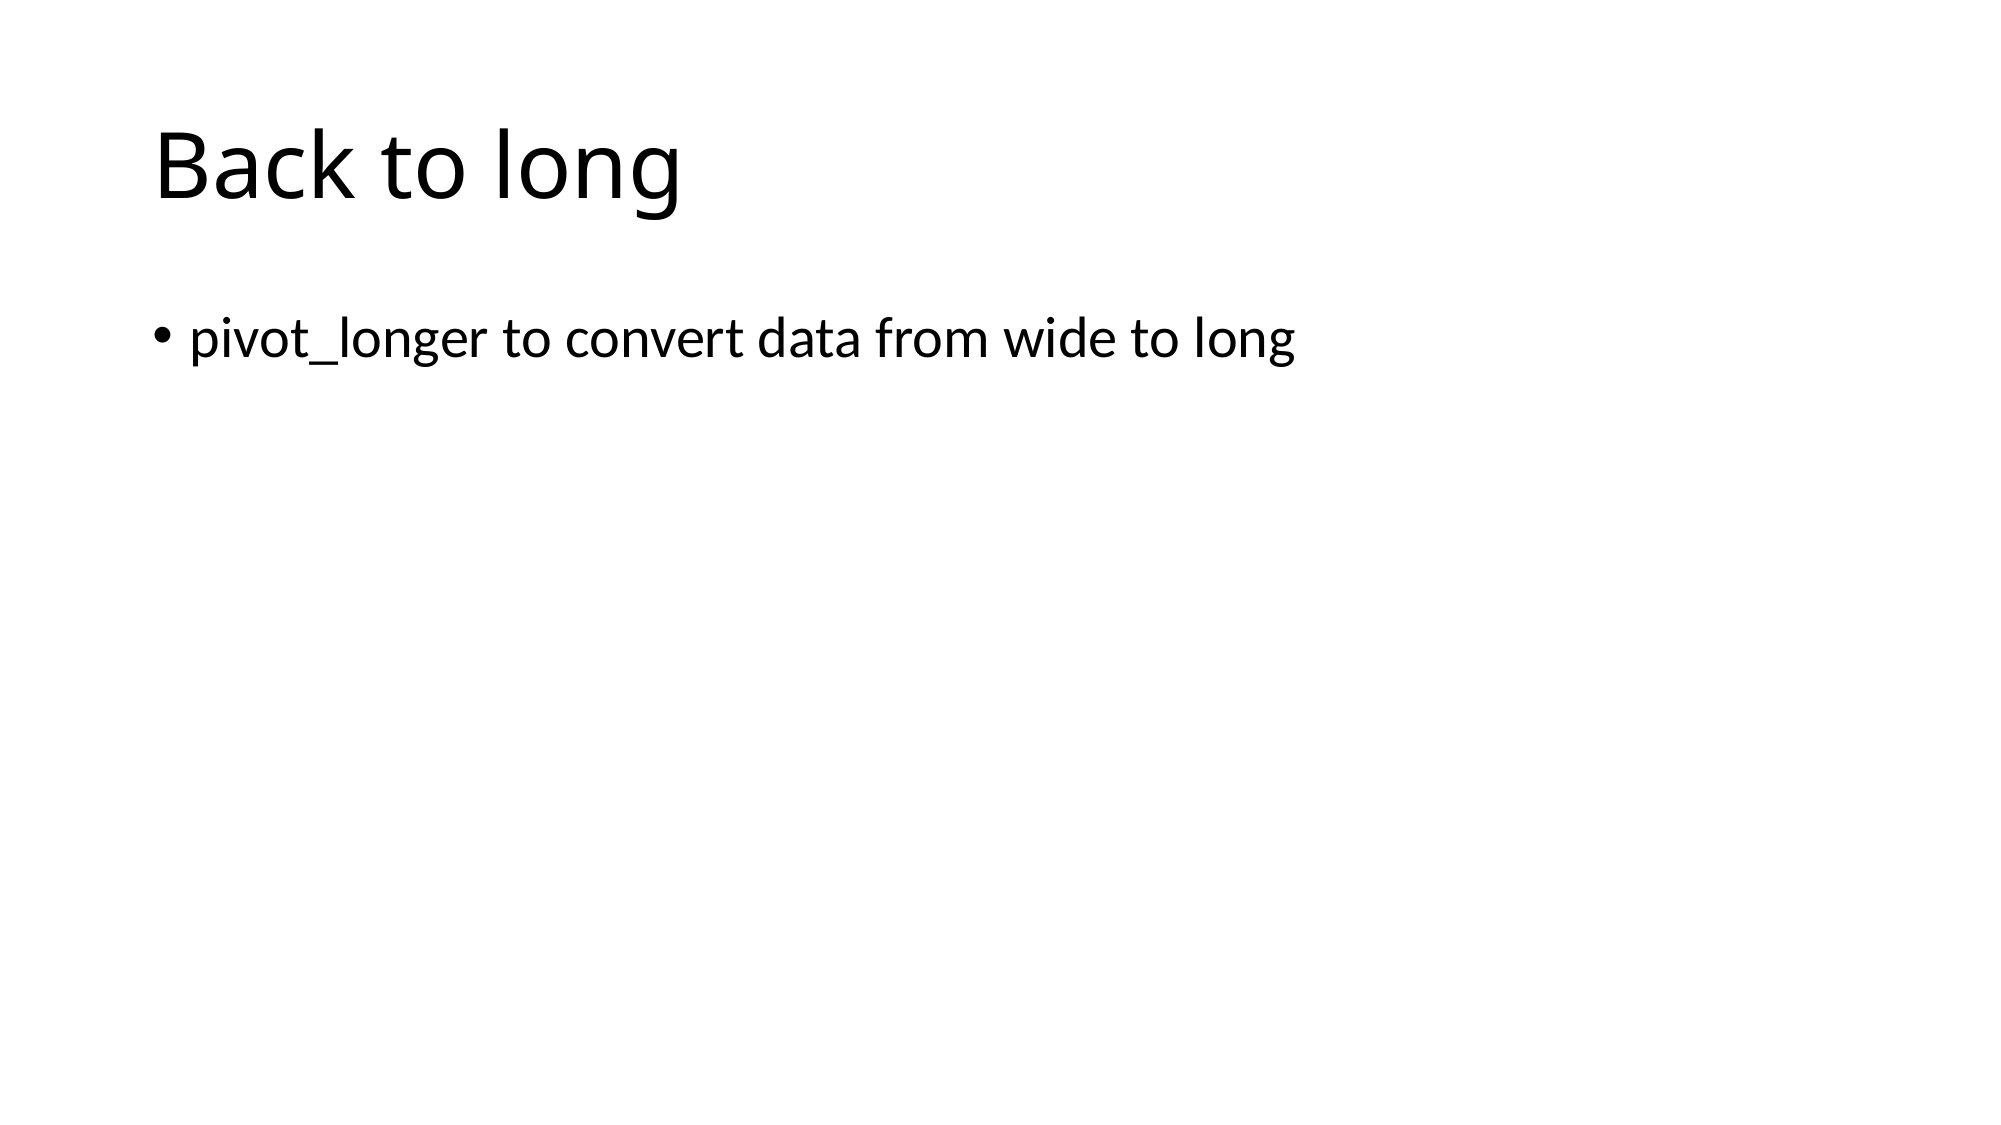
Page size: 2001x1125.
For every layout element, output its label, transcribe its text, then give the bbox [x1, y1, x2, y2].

list pivot_longer to convert data from wide to long [137, 299, 1863, 1014]
title Back to long [137, 59, 1863, 278]
